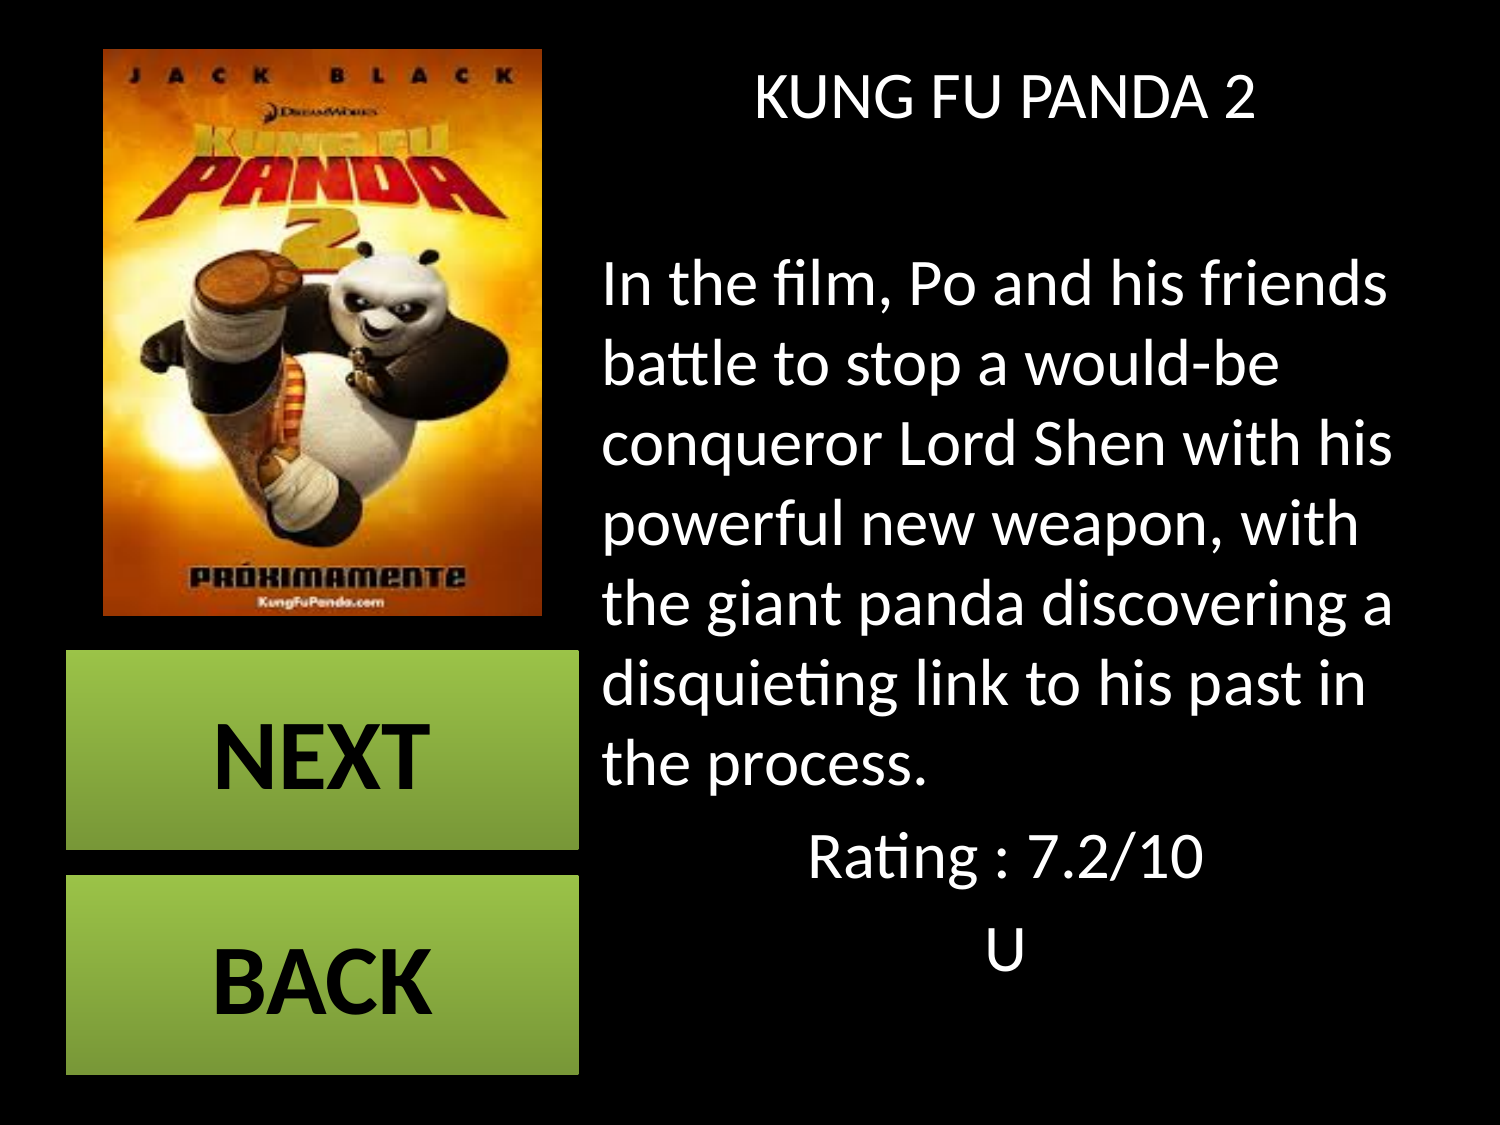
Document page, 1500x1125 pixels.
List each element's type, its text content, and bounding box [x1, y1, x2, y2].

picture [103, 49, 542, 616]
list KUNG FU PANDA 2 In the film, Po and his friends battle to stop a would-be conqueror Lord Shen with his powerful new weapon, with the giant panda discovering a disquieting link to his past in the process. Rating : 7.2/10 U [586, 44, 1425, 1005]
text_box NEXT [66, 650, 579, 850]
text_box BACK [66, 875, 579, 1075]
